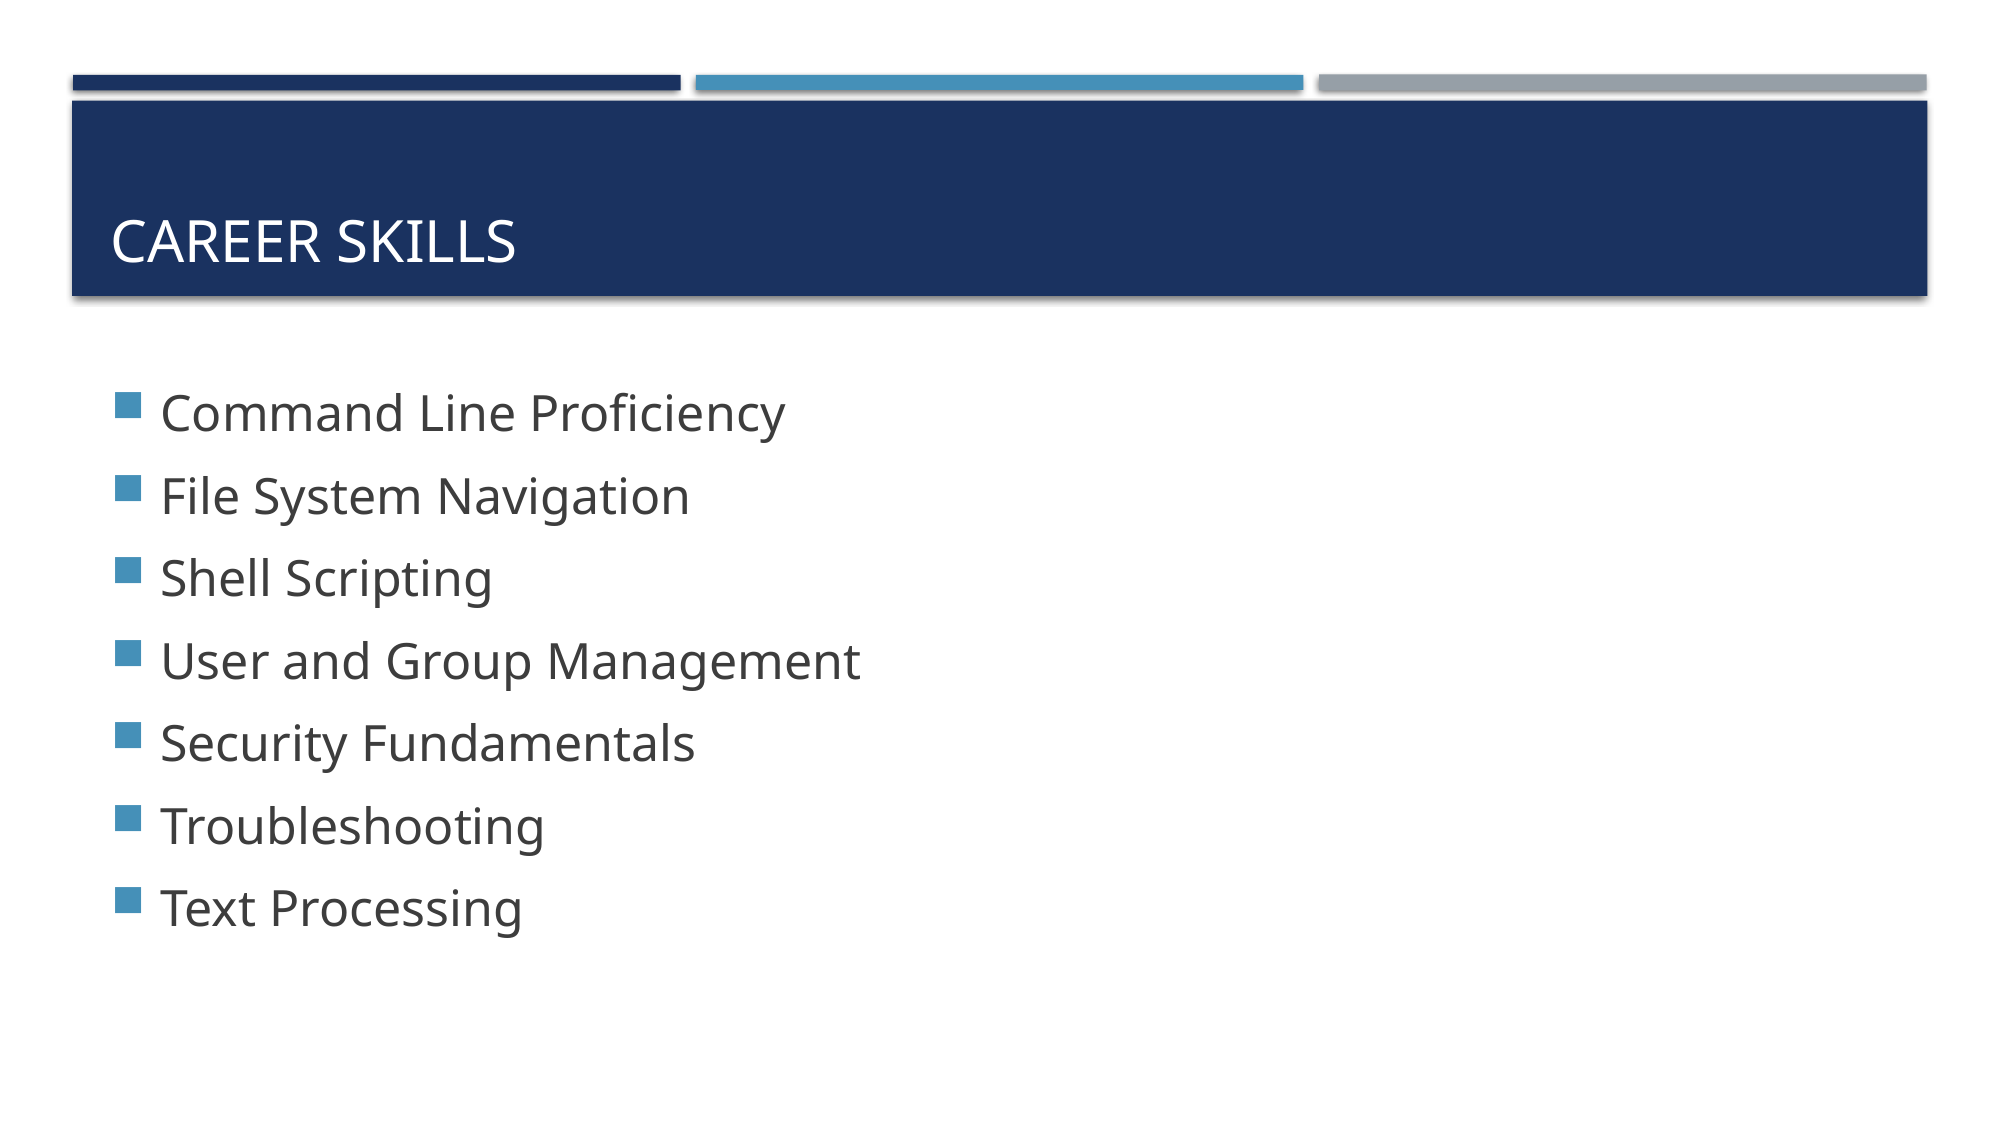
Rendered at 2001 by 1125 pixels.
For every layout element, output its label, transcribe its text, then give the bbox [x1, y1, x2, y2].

title Career skills [95, 115, 1905, 282]
list Command Line Proficiency File System Navigation Shell Scripting User and Group Management Security Fundamentals Troubleshooting Text Processing [95, 357, 1905, 962]
